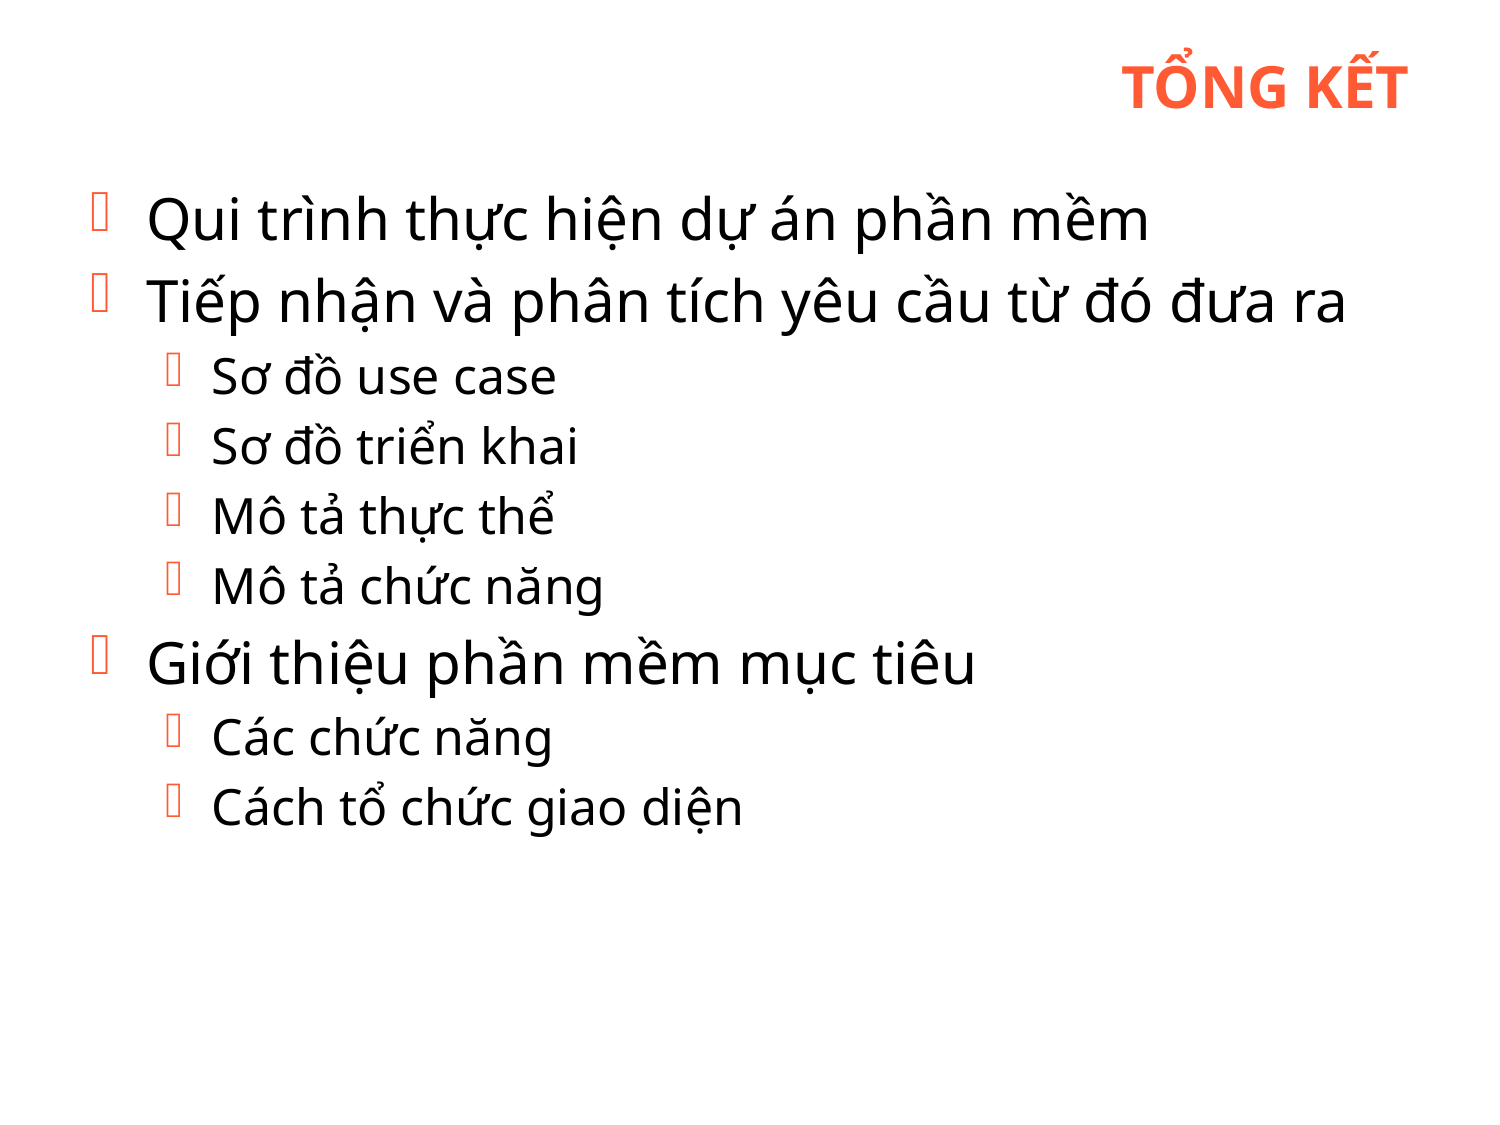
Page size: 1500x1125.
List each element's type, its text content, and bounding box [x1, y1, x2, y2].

list Qui trình thực hiện dự án phần mềm Tiếp nhận và phân tích yêu cầu từ đó đưa ra Sơ đồ use case Sơ đồ triển khai Mô tả thực thể Mô tả chức năng Giới thiệu phần mềm mục tiêu Các chức năng Cách tổ chức giao diện [75, 174, 1425, 1038]
title Tổng kết [337, 45, 1425, 125]
